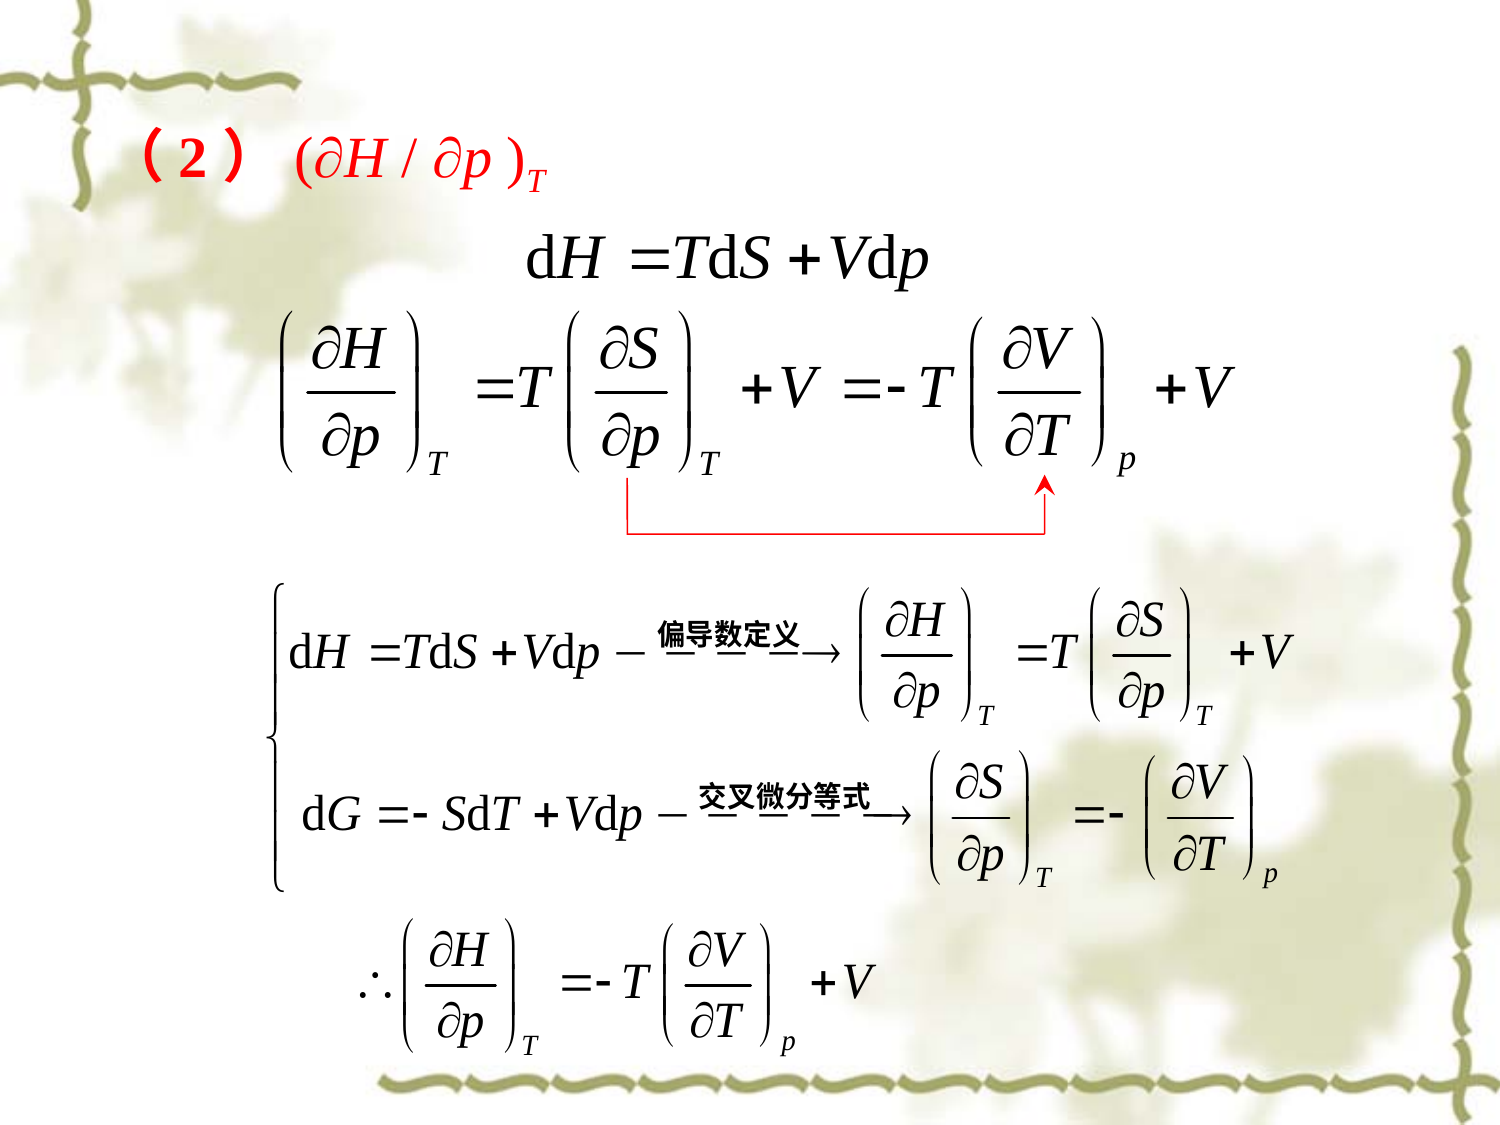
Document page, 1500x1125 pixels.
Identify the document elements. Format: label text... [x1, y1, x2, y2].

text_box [627, 474, 1045, 535]
text_box （2）(H / p )T [91, 112, 560, 207]
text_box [516, 220, 942, 298]
picture [0, 0, 1500, 1125]
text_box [267, 300, 1252, 490]
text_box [255, 574, 1305, 1066]
